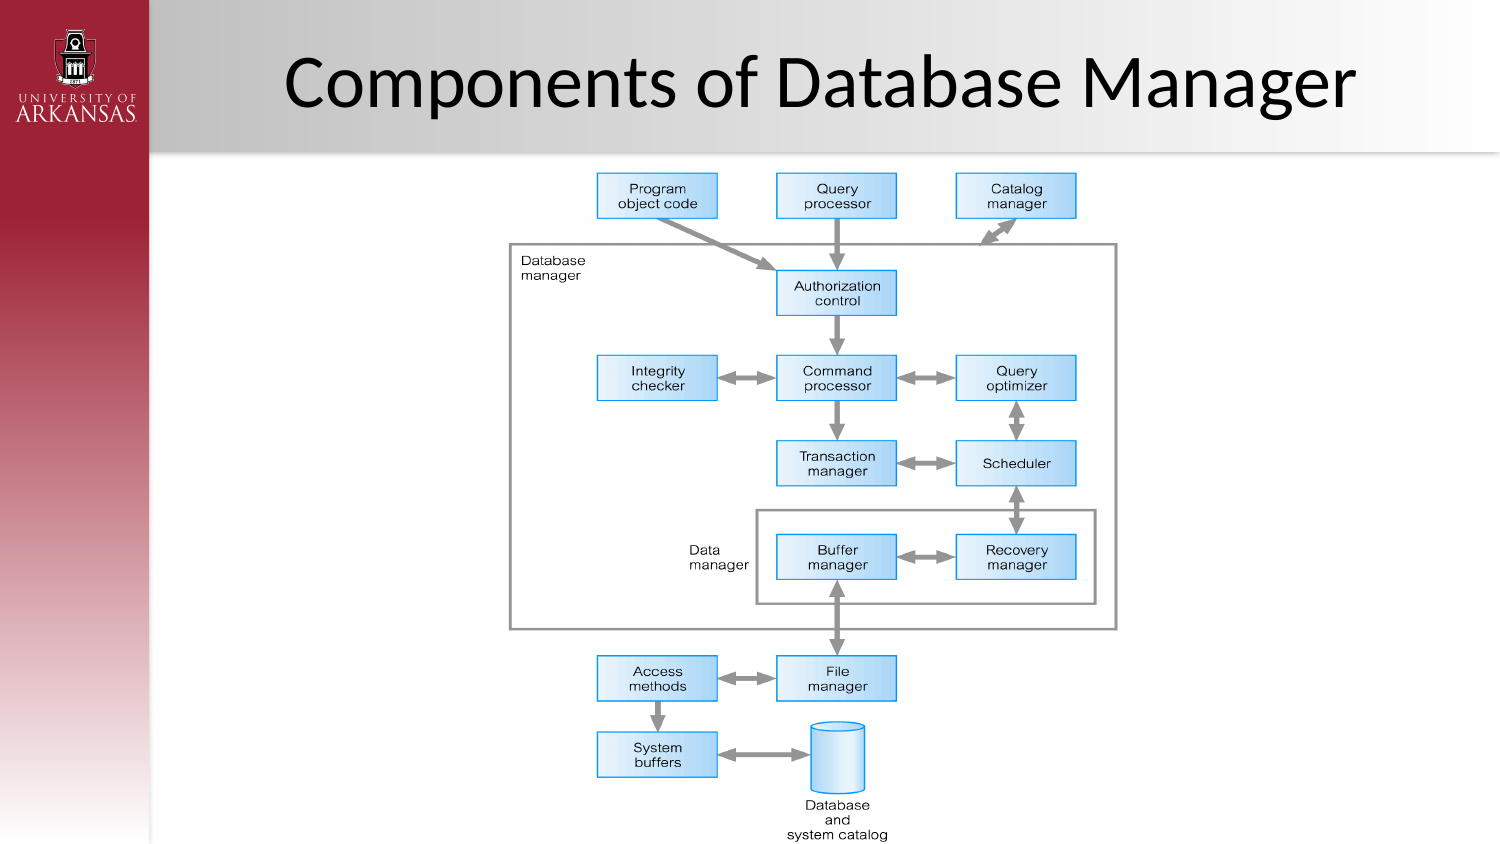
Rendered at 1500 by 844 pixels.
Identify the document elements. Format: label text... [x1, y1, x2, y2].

picture [15, 29, 137, 122]
title Components of Database Manager [187, 23, 1456, 132]
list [498, 169, 1125, 844]
